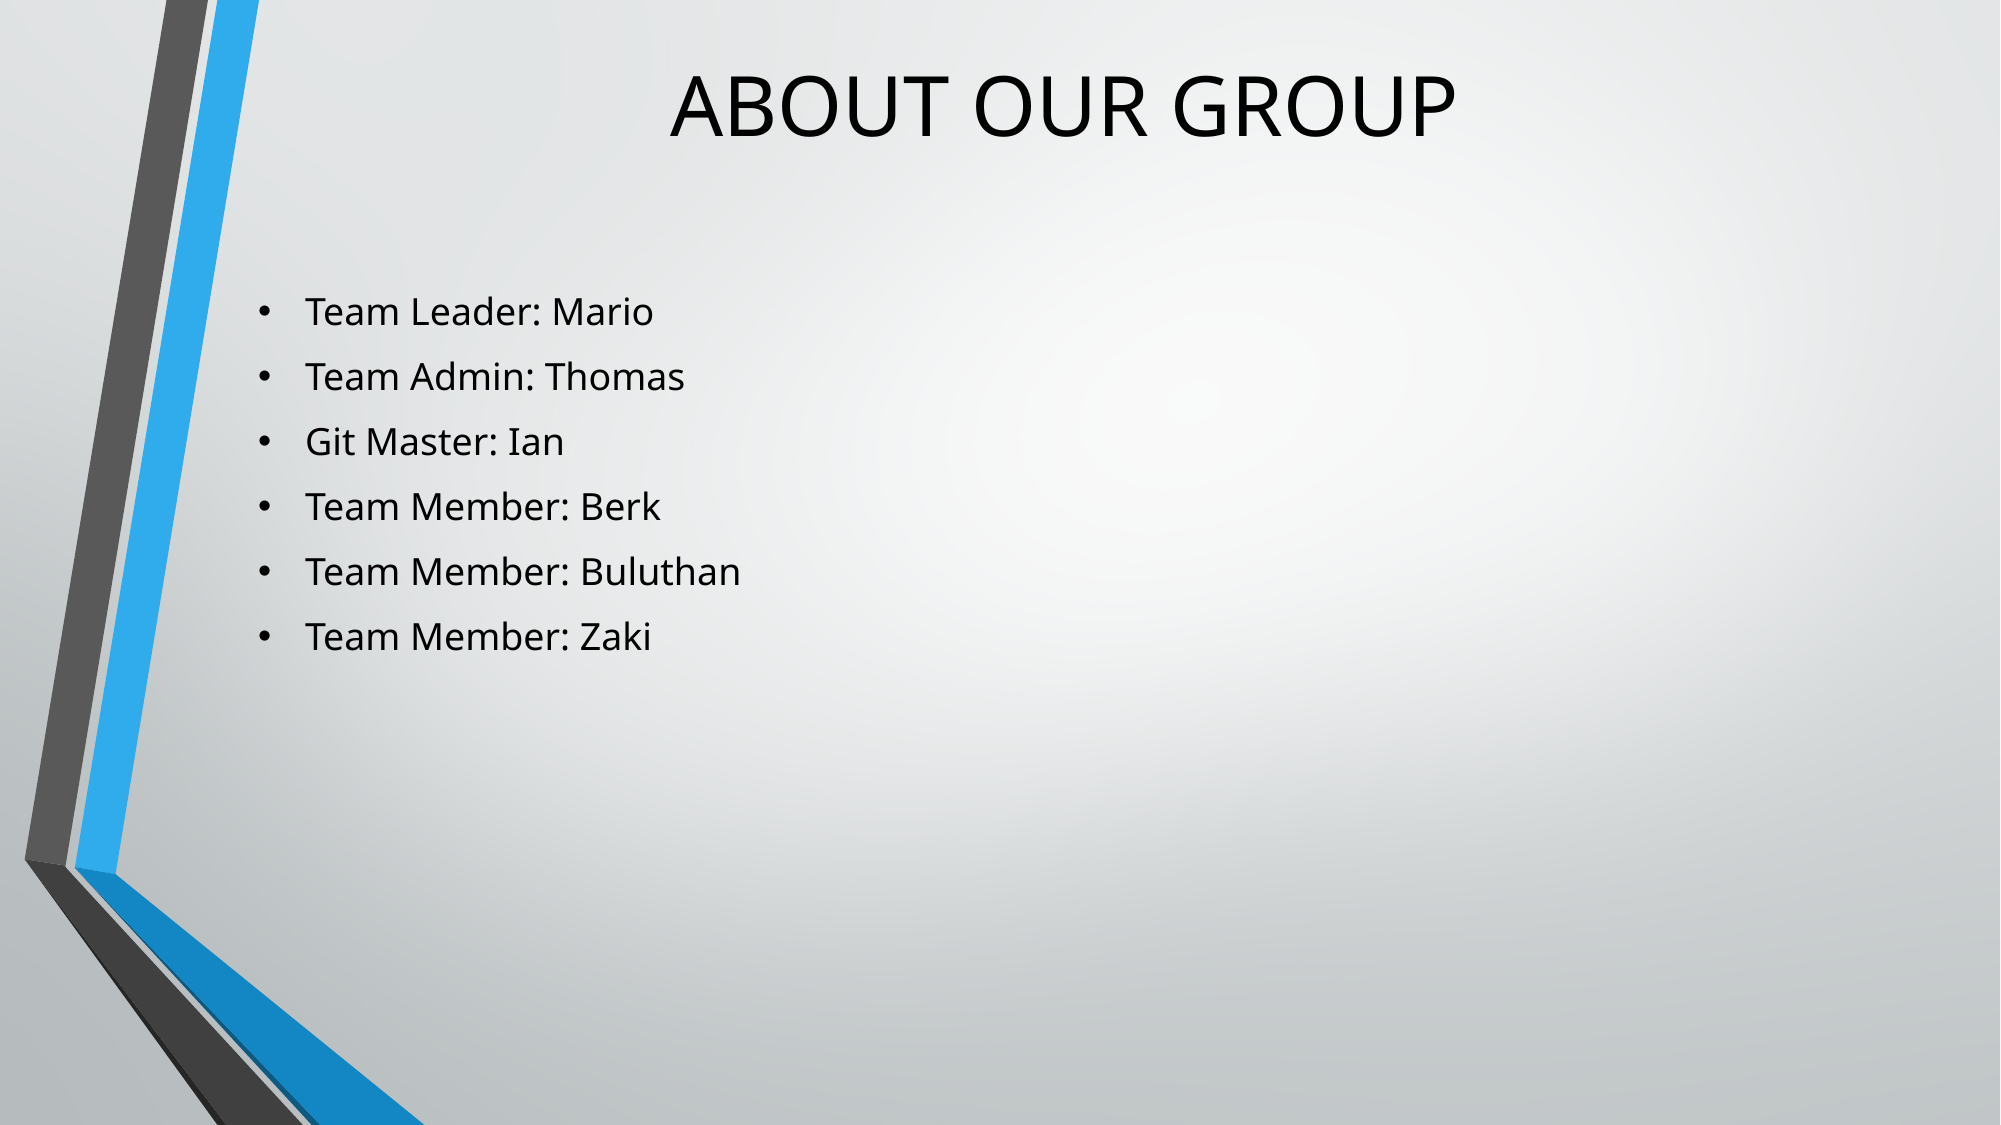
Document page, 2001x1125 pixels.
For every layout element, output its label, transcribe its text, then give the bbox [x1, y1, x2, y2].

title ABOUT OUR GROUP [243, 0, 1887, 207]
text_box Team Leader: Mario Team Admin: Thomas Git Master: Ian Team Member: Berk Team Member: Buluthan Team Member: Zaki [243, 280, 1526, 666]
